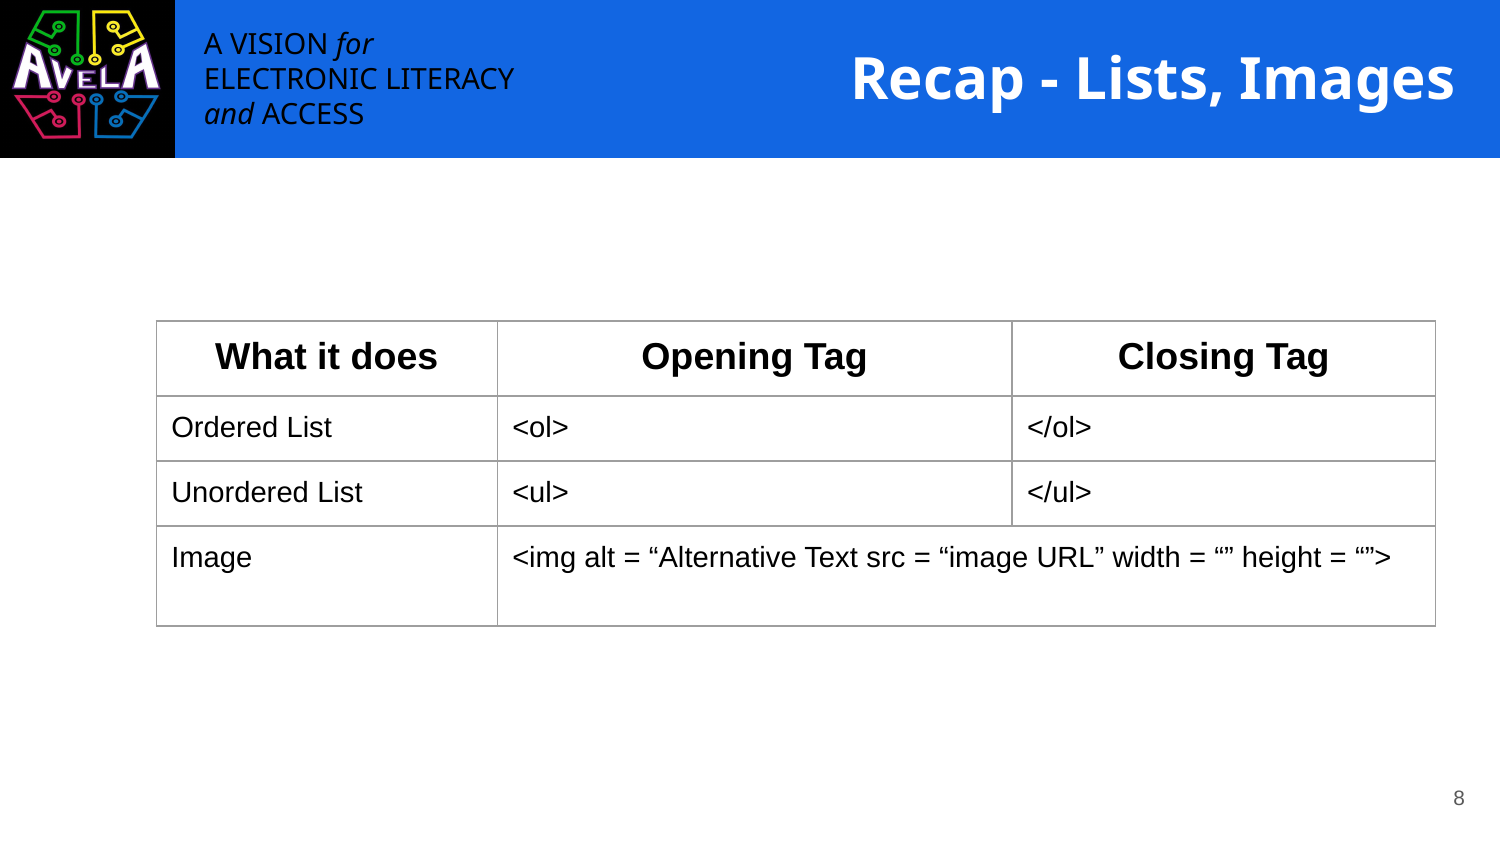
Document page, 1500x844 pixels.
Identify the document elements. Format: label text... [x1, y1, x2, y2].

table_header What it does [157, 322, 497, 395]
table_cell Unordered List [157, 462, 497, 525]
table_header Closing Tag [1013, 322, 1435, 395]
table_cell </ol> [1013, 397, 1435, 460]
picture [0, 0, 175, 158]
table_cell </ul> [1013, 462, 1435, 525]
table_header Opening Tag [498, 322, 1011, 395]
title Recap - Lists, Images [594, 29, 1471, 126]
table_cell Ordered List [157, 397, 497, 460]
table_cell <img alt = “Alternative Text src = “image URL” width = “” height = “”> [498, 527, 1435, 625]
table_cell <ol> [498, 397, 1011, 460]
table_cell <ul> [498, 462, 1011, 525]
slide_number ‹#› [1389, 764, 1480, 830]
table_cell Image [157, 527, 497, 625]
